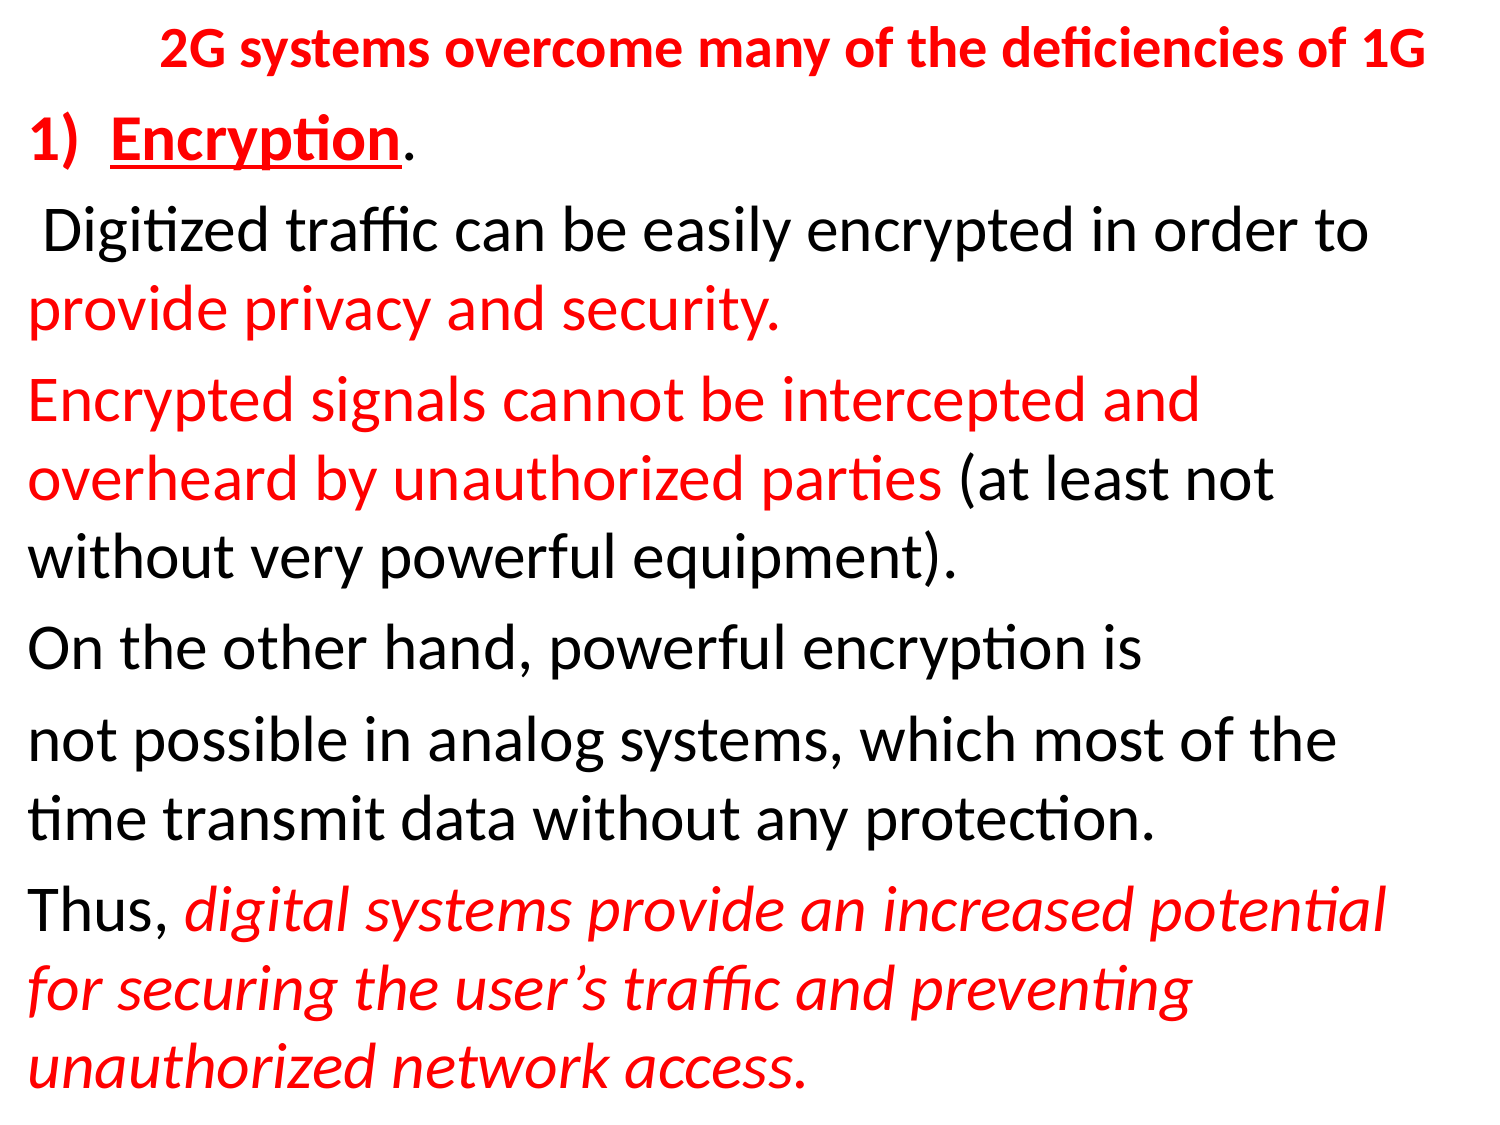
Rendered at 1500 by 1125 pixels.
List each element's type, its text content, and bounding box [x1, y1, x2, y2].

title 2G systems overcome many of the deficiencies of 1G [62, 0, 1500, 88]
list Encryption. Digitized traffic can be easily encrypted in order to provide privacy and security. Encrypted signals cannot be intercepted and overheard by unauthorized parties (at least not without very powerful equipment). On the other hand, powerful encryption is not possible in analog systems, which most of the time transmit data without any protection. Thus, digital systems provide an increased potential for securing the user’s traffic and preventing unauthorized network access. [12, 87, 1488, 1113]
